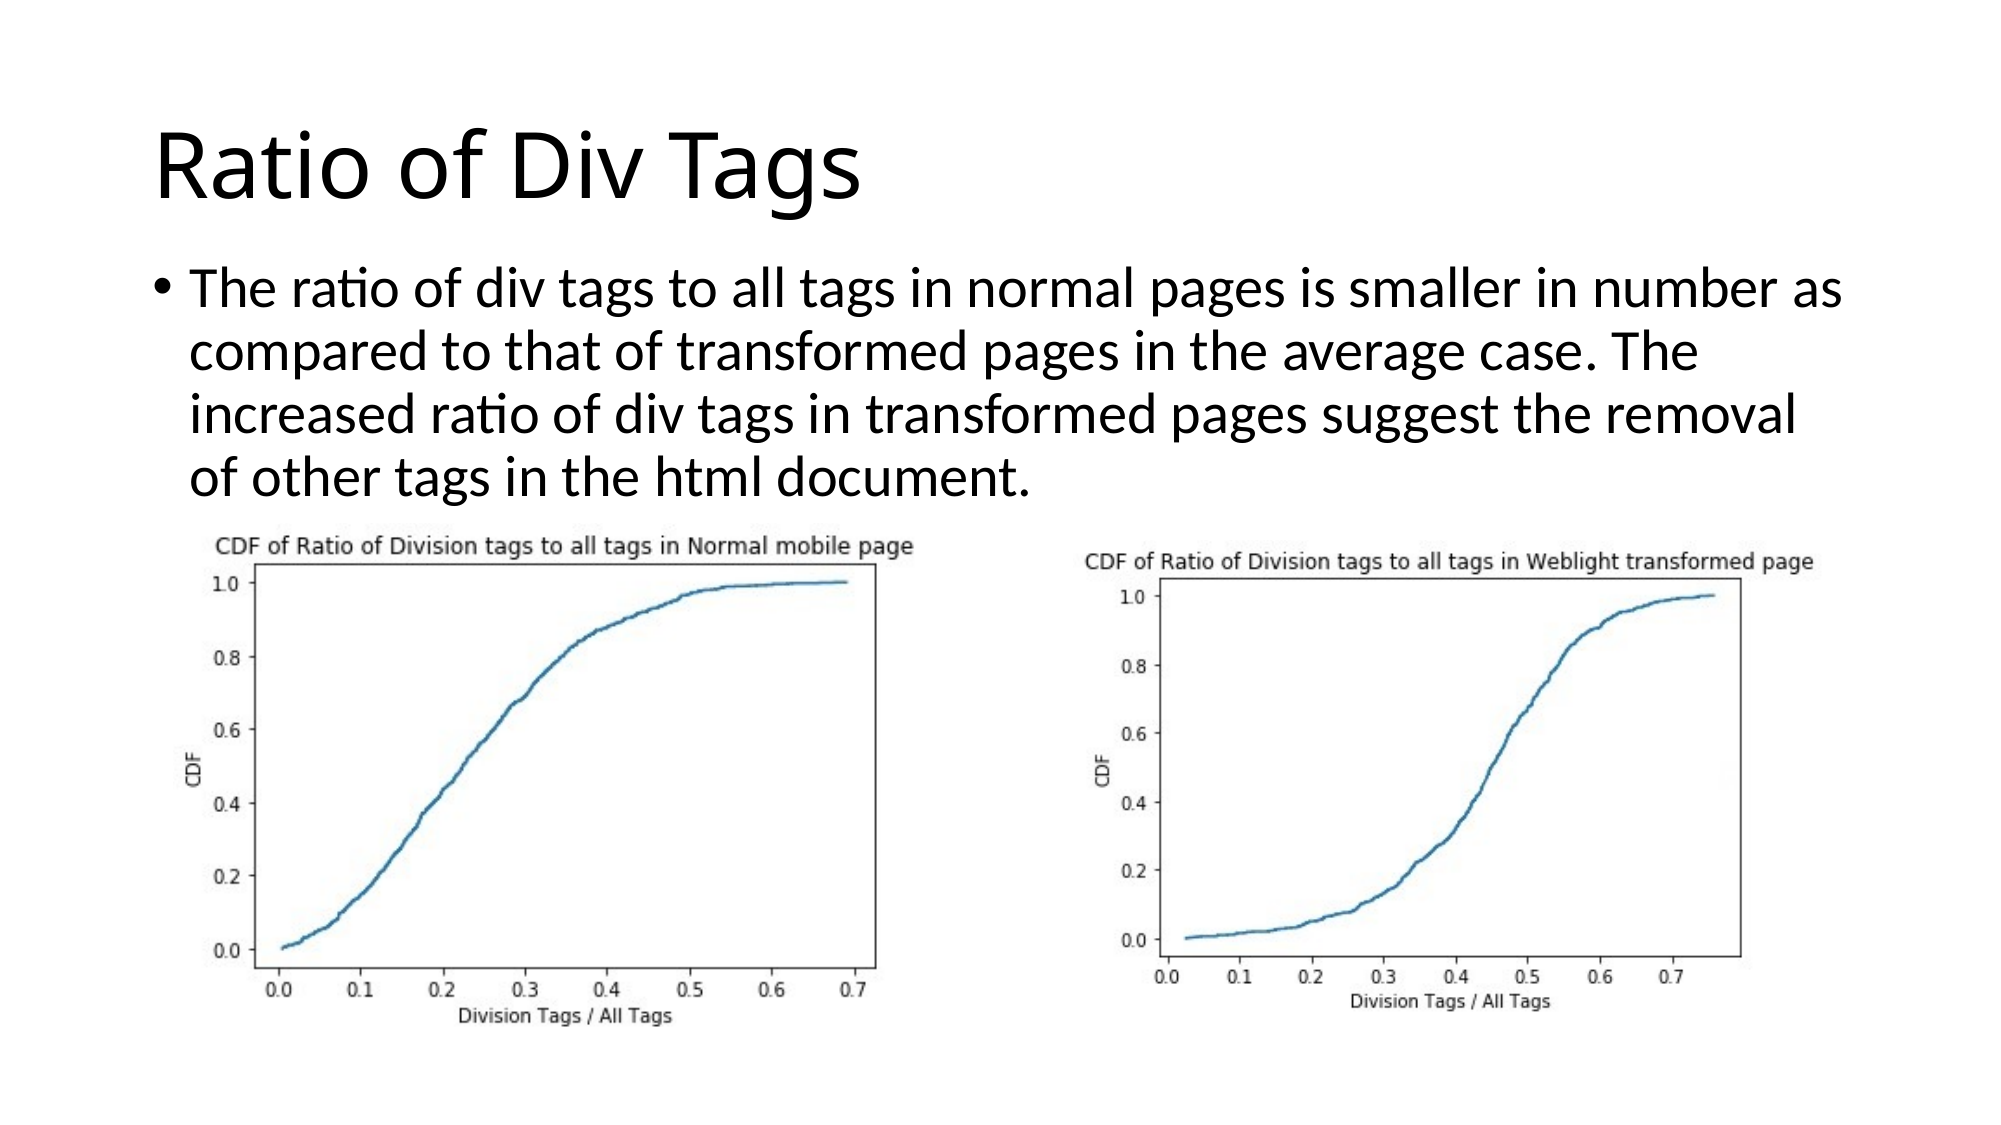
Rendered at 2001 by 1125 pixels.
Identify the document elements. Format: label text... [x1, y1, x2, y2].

picture [173, 523, 927, 1038]
title Ratio of Div Tags [137, 59, 1863, 249]
picture [1073, 540, 1827, 1022]
list The ratio of div tags to all tags in normal pages is smaller in number as compared to that of transformed pages in the average case. The increased ratio of div tags in transformed pages suggest the removal of other tags in the html document. [137, 249, 1863, 1014]
